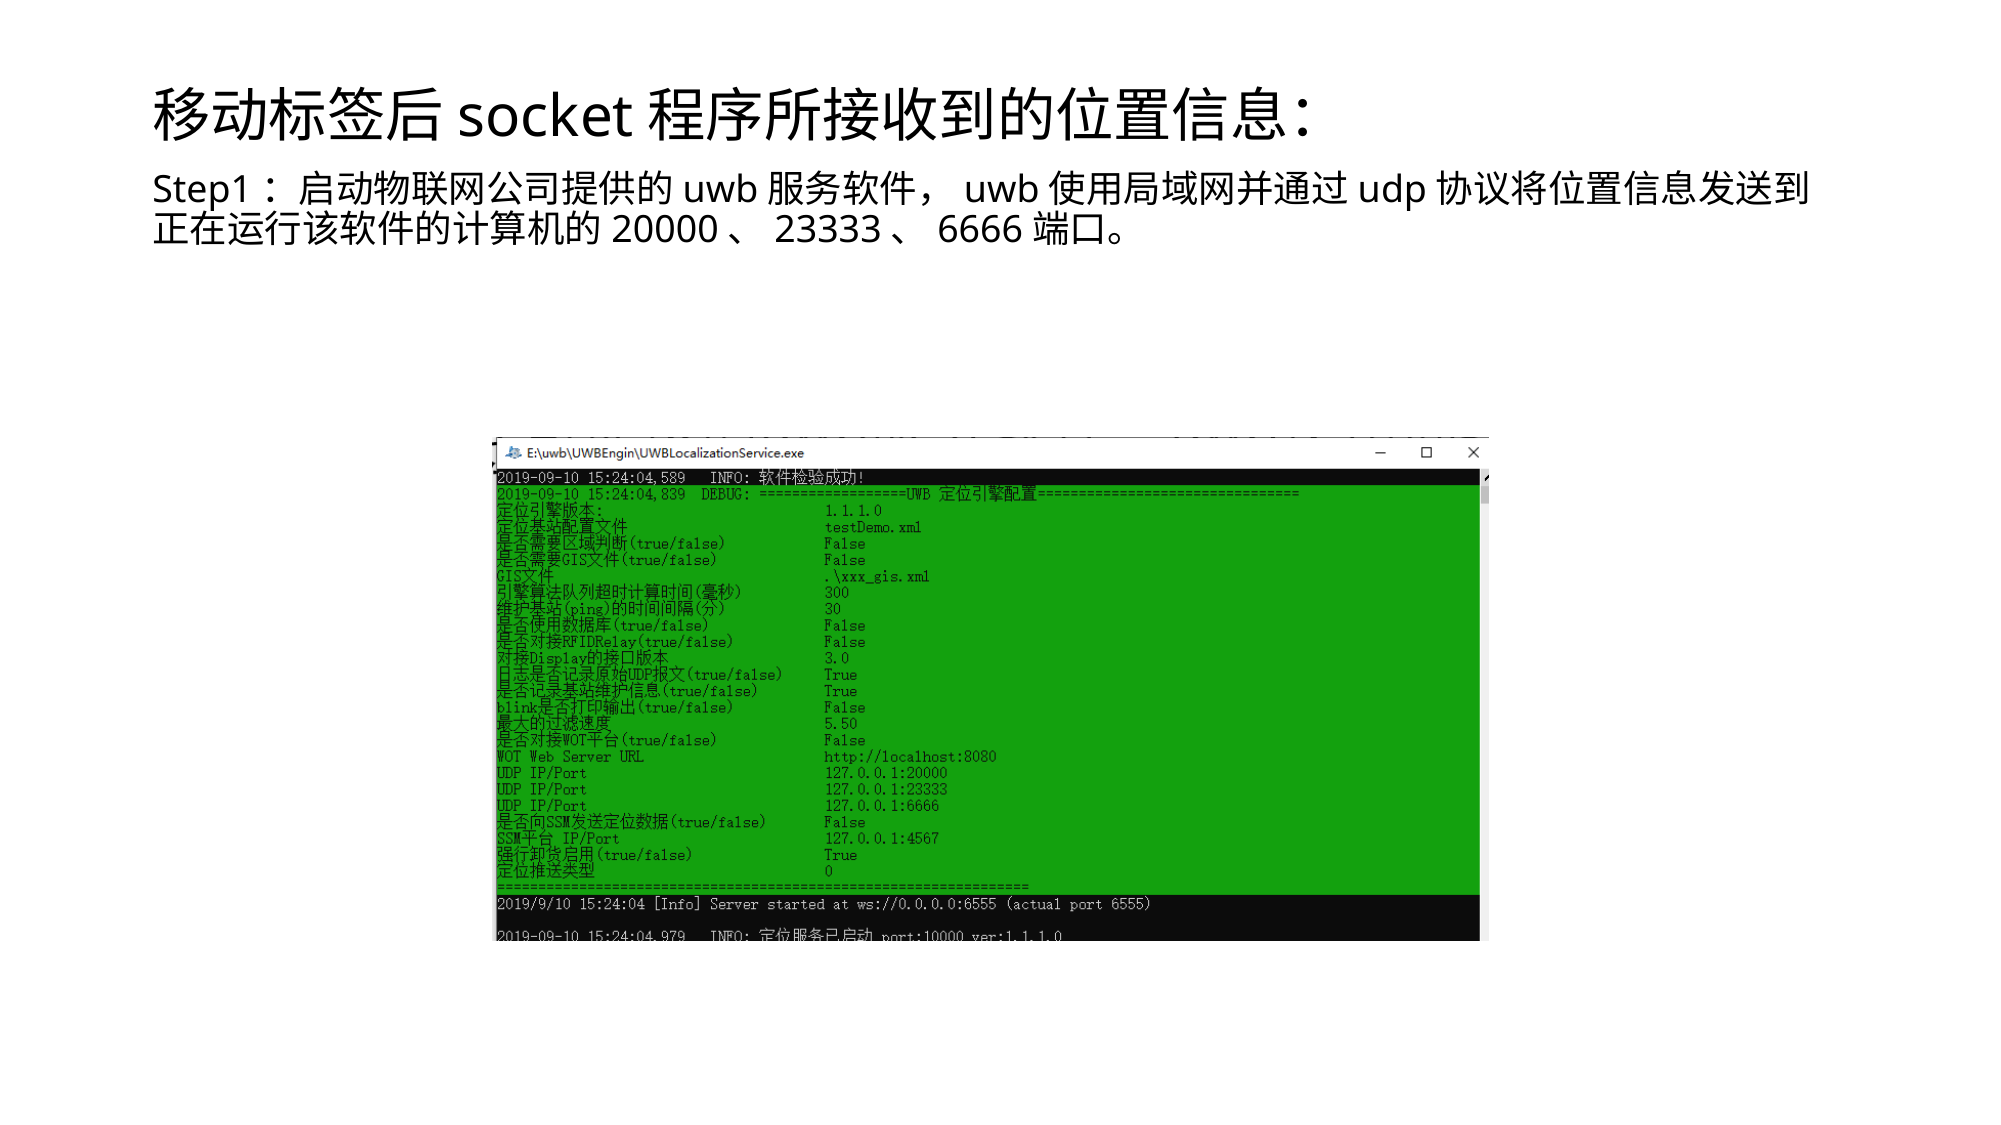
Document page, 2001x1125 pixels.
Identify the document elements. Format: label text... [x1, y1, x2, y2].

picture [492, 437, 1489, 941]
list 移动标签后socket程序所接收到的位置信息： Step1：启动物联网公司提供的uwb服务软件，uwb使用局域网并通过udp协议将位置信息发送到正在运行该软件的计算机的20000、23333、6666端口。 [137, 78, 1863, 1014]
